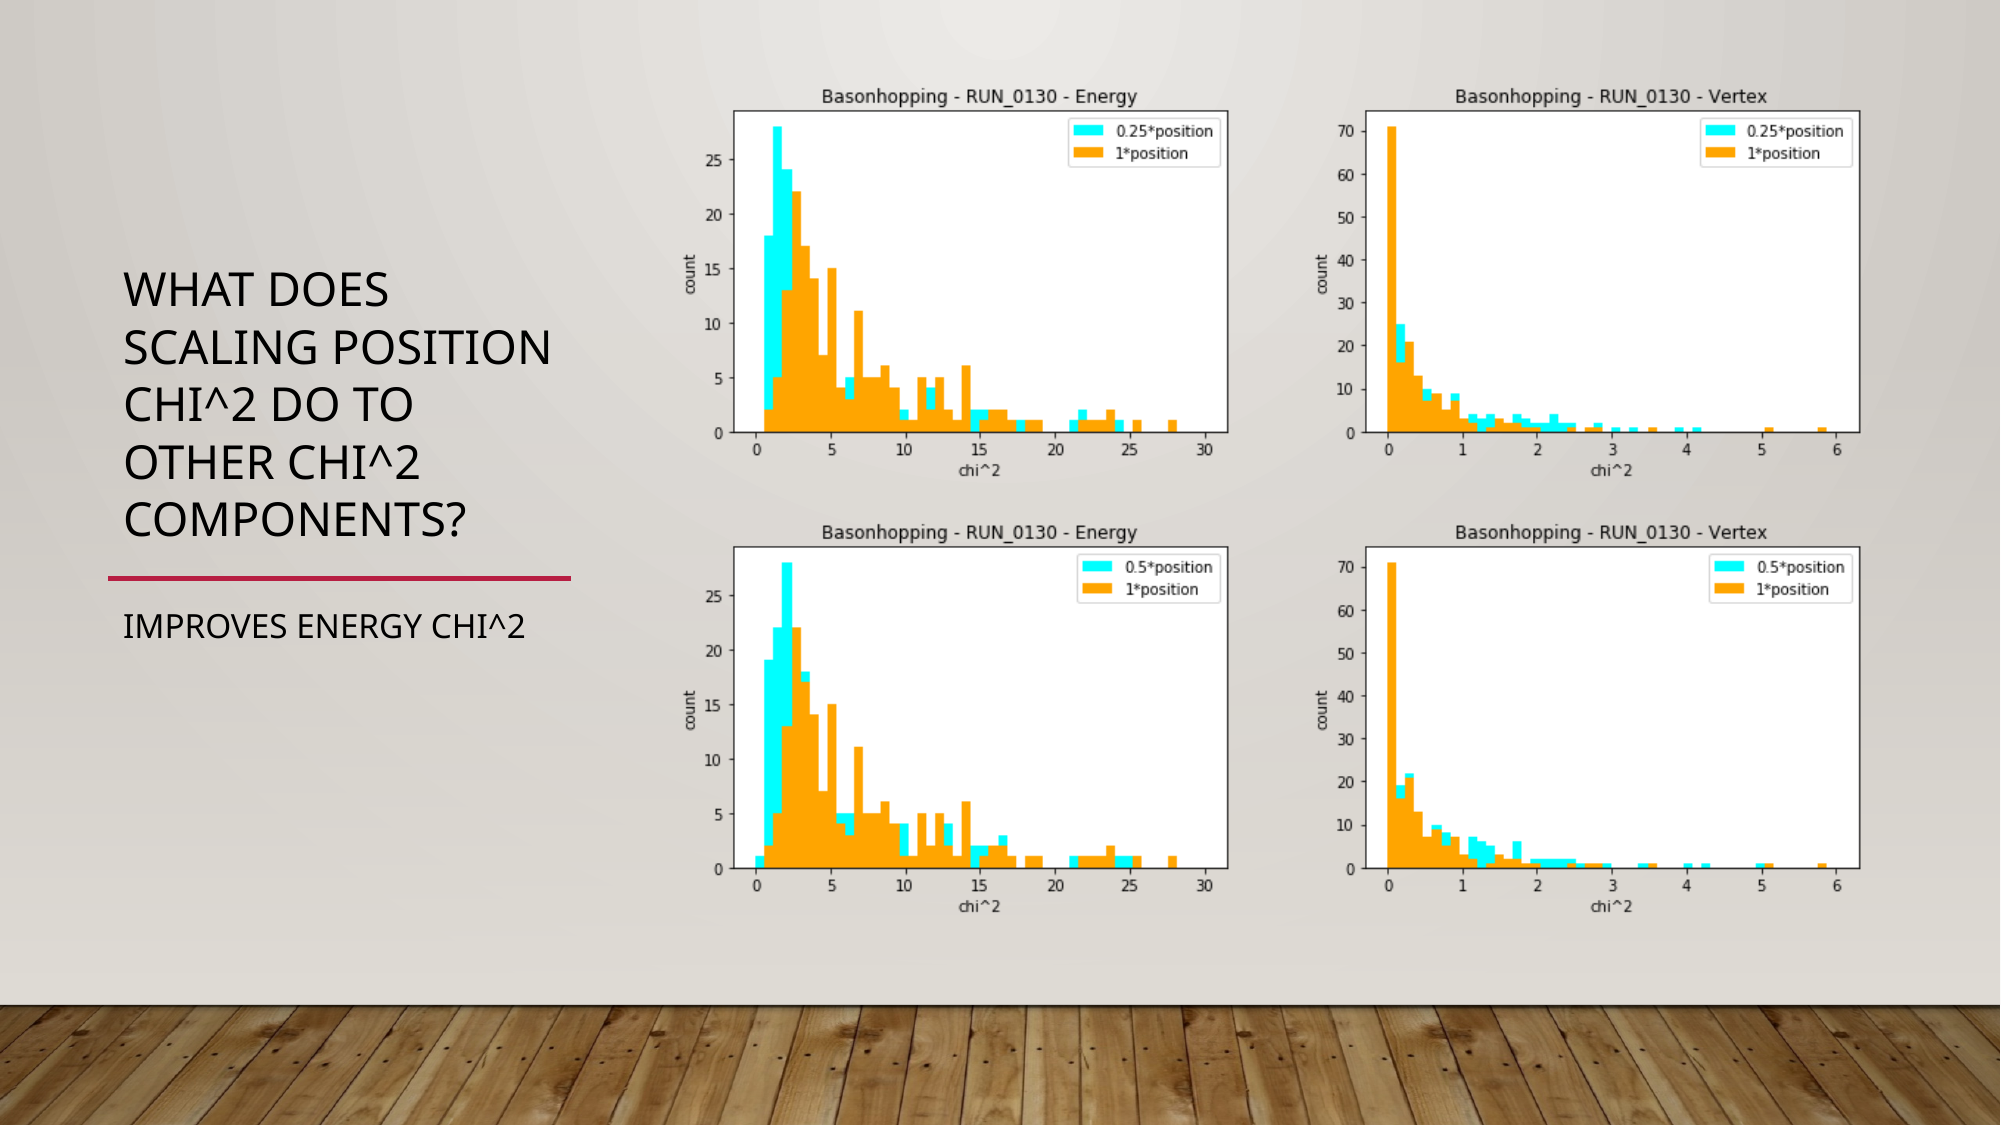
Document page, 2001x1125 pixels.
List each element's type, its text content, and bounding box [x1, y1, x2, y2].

text_box [0, 330, 2000, 1004]
picture [1305, 514, 1874, 924]
picture [1305, 78, 1874, 488]
picture [673, 514, 1242, 924]
text_box [0, 0, 2000, 330]
picture [673, 78, 1242, 488]
picture [0, 1006, 2000, 1125]
title What does scaling position chi^2 do to other chi^2 components? [108, 241, 572, 549]
list Improves energy chi^2 [108, 580, 572, 844]
